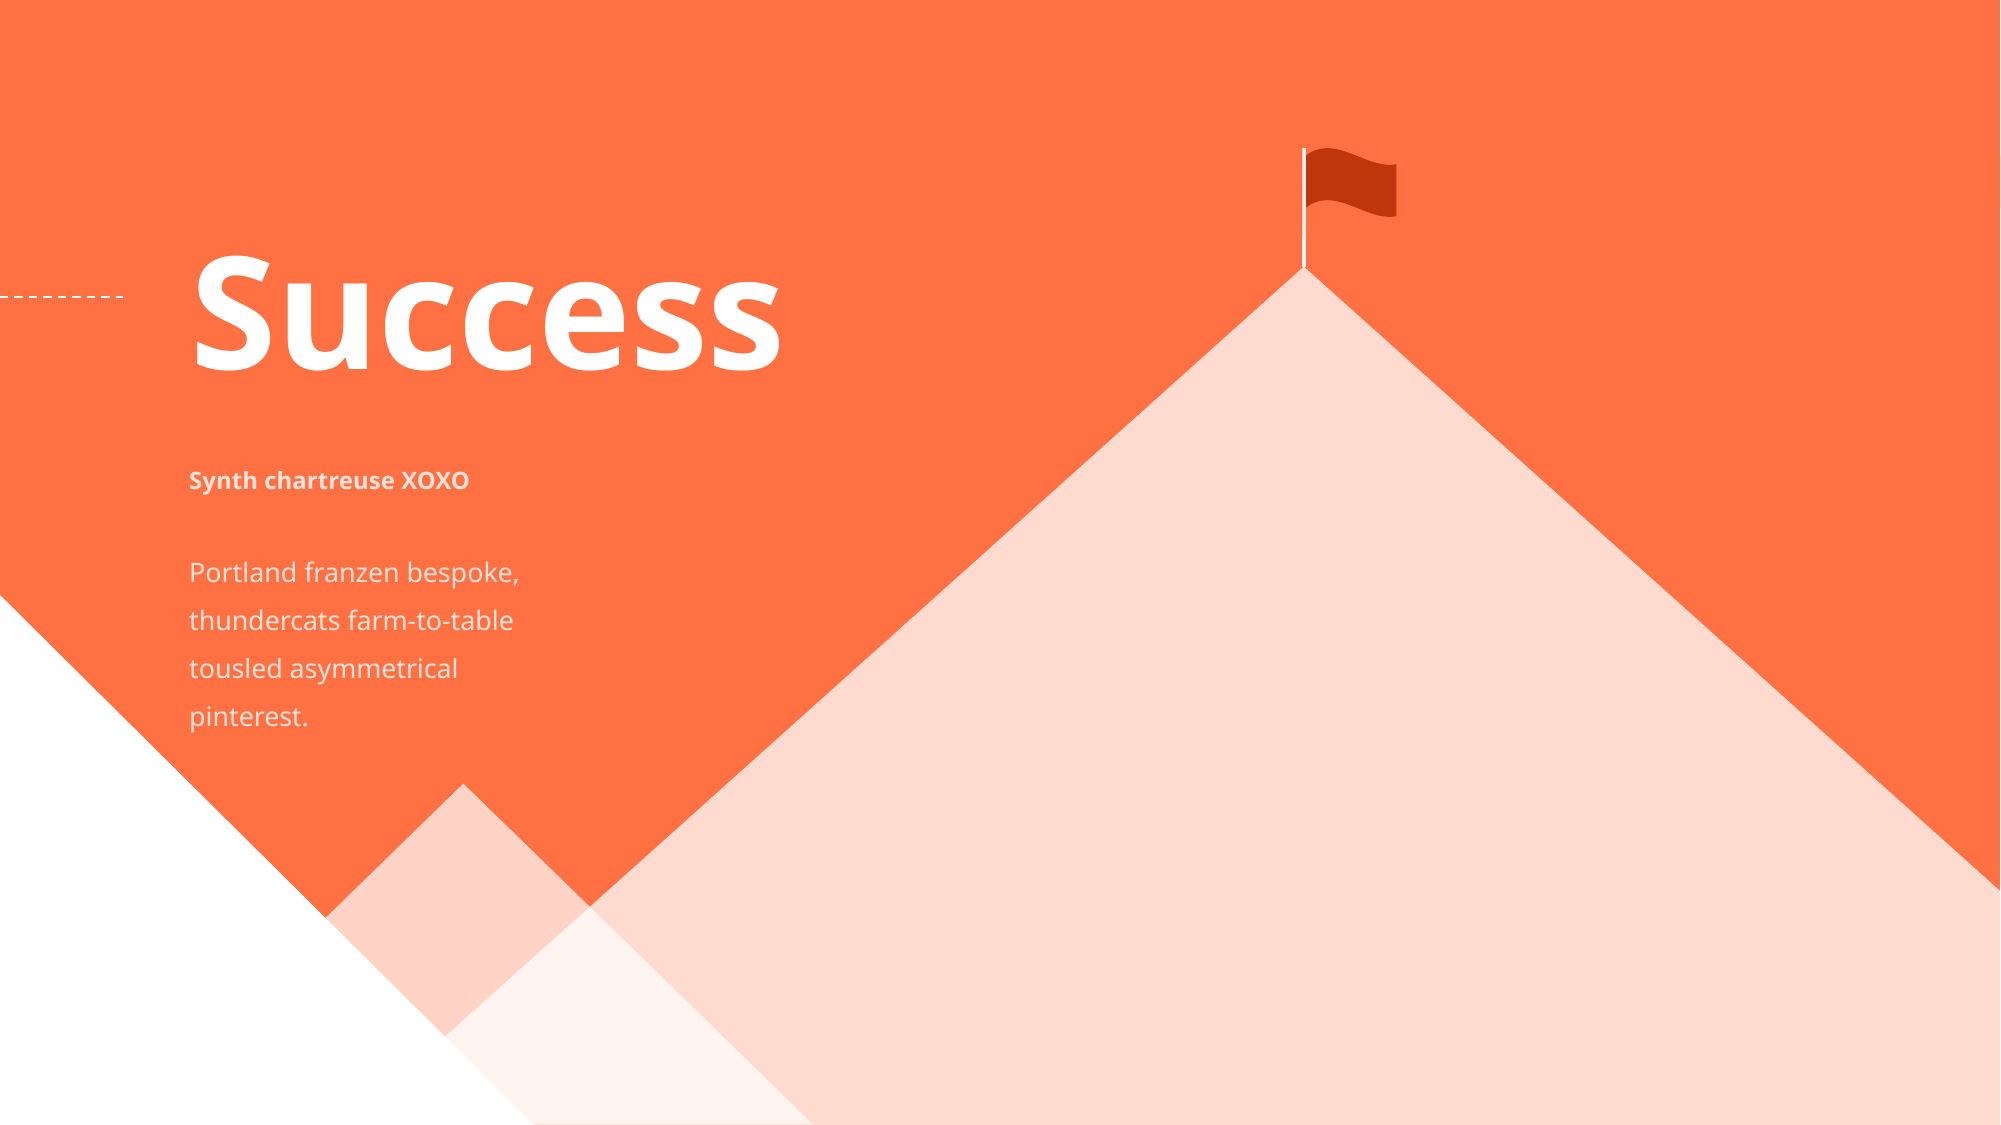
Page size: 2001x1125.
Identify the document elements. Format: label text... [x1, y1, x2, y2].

list Success [175, 230, 1119, 383]
list Synth chartreuse XOXO [174, 444, 592, 503]
list Portland franzen bespoke, thundercats farm-to-table tousled asymmetrical pinterest. [174, 532, 592, 741]
